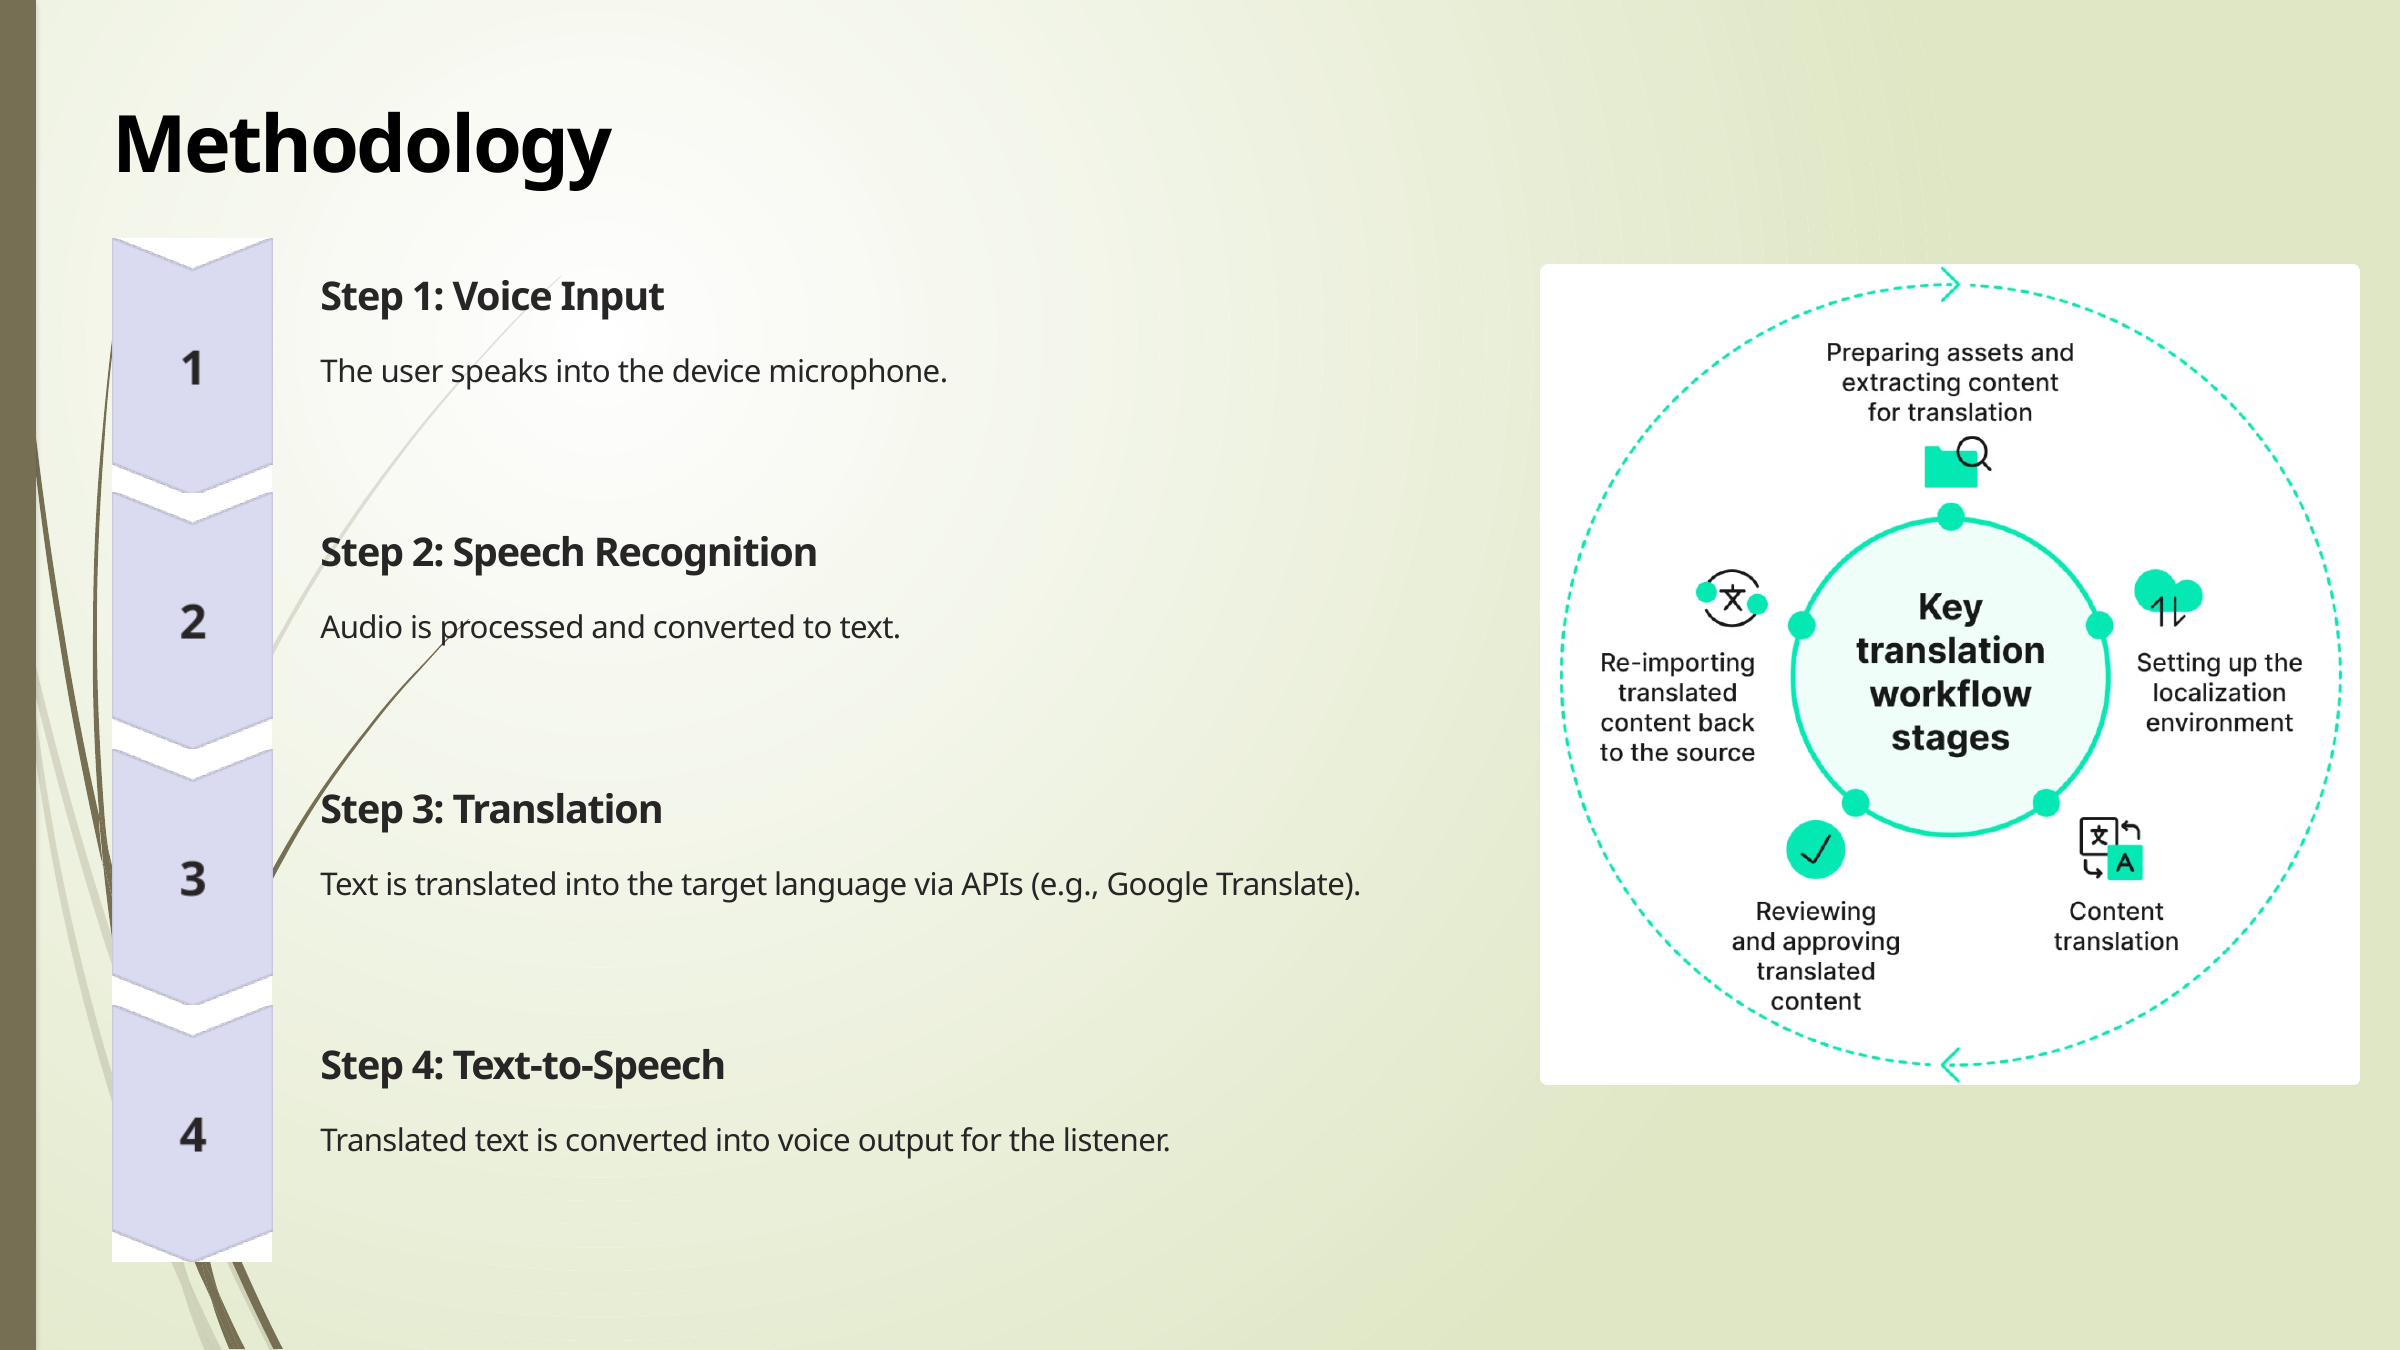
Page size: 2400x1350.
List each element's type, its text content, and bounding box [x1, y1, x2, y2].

text_box Step 2: Speech Recognition [320, 524, 828, 575]
text_box Translated text is converted into voice output for the listener. [320, 1106, 1388, 1158]
text_box The user speaks into the device microphone. [320, 337, 1388, 389]
text_box Step 1: Voice Input [320, 268, 721, 319]
text_box Text is translated into the target language via APIs (e.g., Google Translate). [320, 850, 1388, 953]
text_box Audio is processed and converted to text. [320, 593, 1388, 646]
text_box Step 3: Translation [320, 781, 721, 832]
text_box Step 4: Text-to-Speech [320, 1037, 752, 1088]
picture [111, 237, 273, 1263]
picture [1539, 264, 2361, 1086]
text_box Methodology [112, 88, 914, 189]
